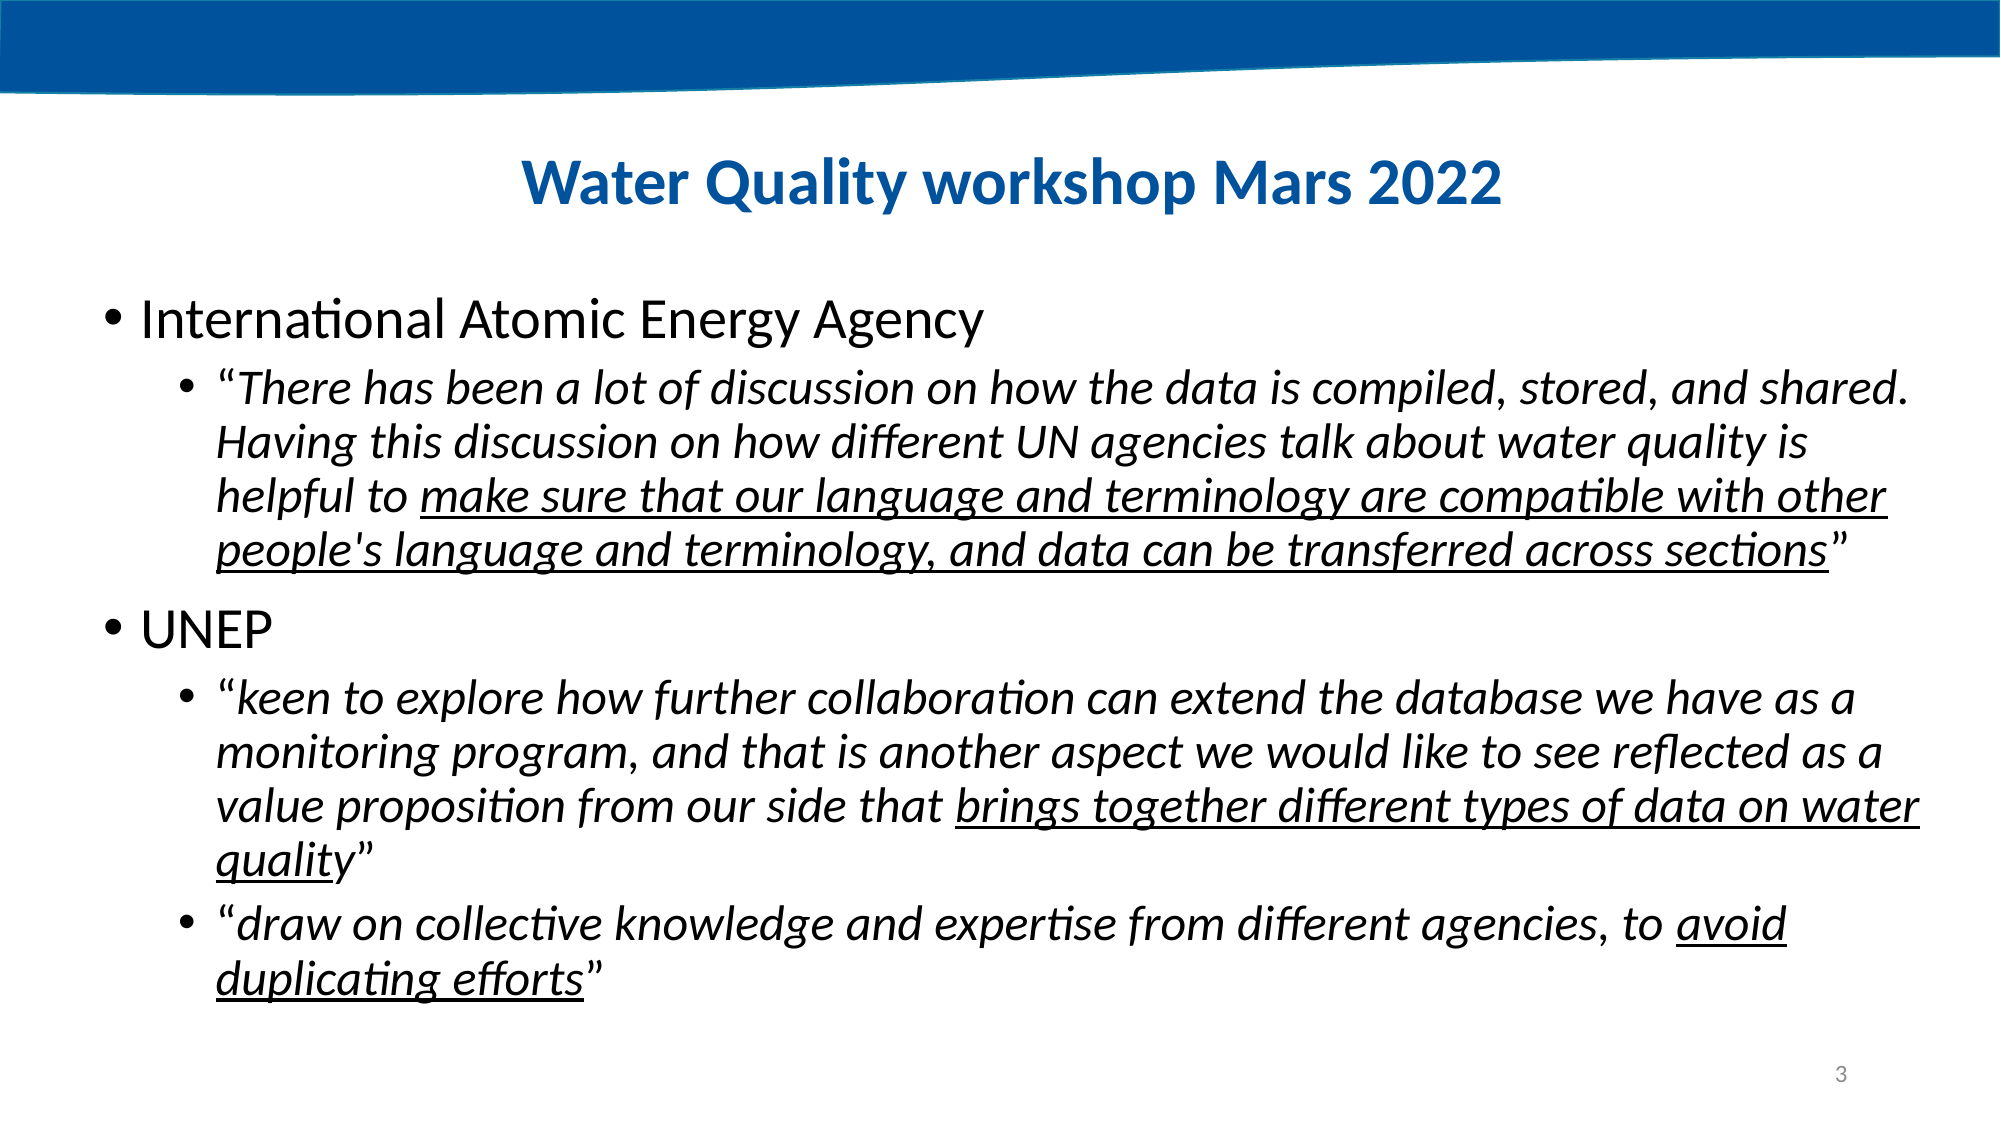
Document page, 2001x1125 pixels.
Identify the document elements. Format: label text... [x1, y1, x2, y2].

text_box Water Quality workshop Mars 2022 [69, 130, 1955, 226]
text_box [0, 0, 2000, 95]
text_box International Atomic Energy Agency “There has been a lot of discussion on how the data is compiled, stored, and shared. Having this discussion on how different UN agencies talk about water quality is helpful to make sure that our language and terminology are compatible with other people's language and terminology, and data can be transferred across sections” UNEP “keen to explore how further collaboration can extend the database we have as a monitoring program, and that is another aspect we would like to see reflected as a value proposition from our side that brings together different types of data on water quality” “draw on collective knowledge and expertise from different agencies, to avoid duplicating efforts” [88, 280, 1973, 657]
slide_number 3 [1412, 1042, 1863, 1103]
